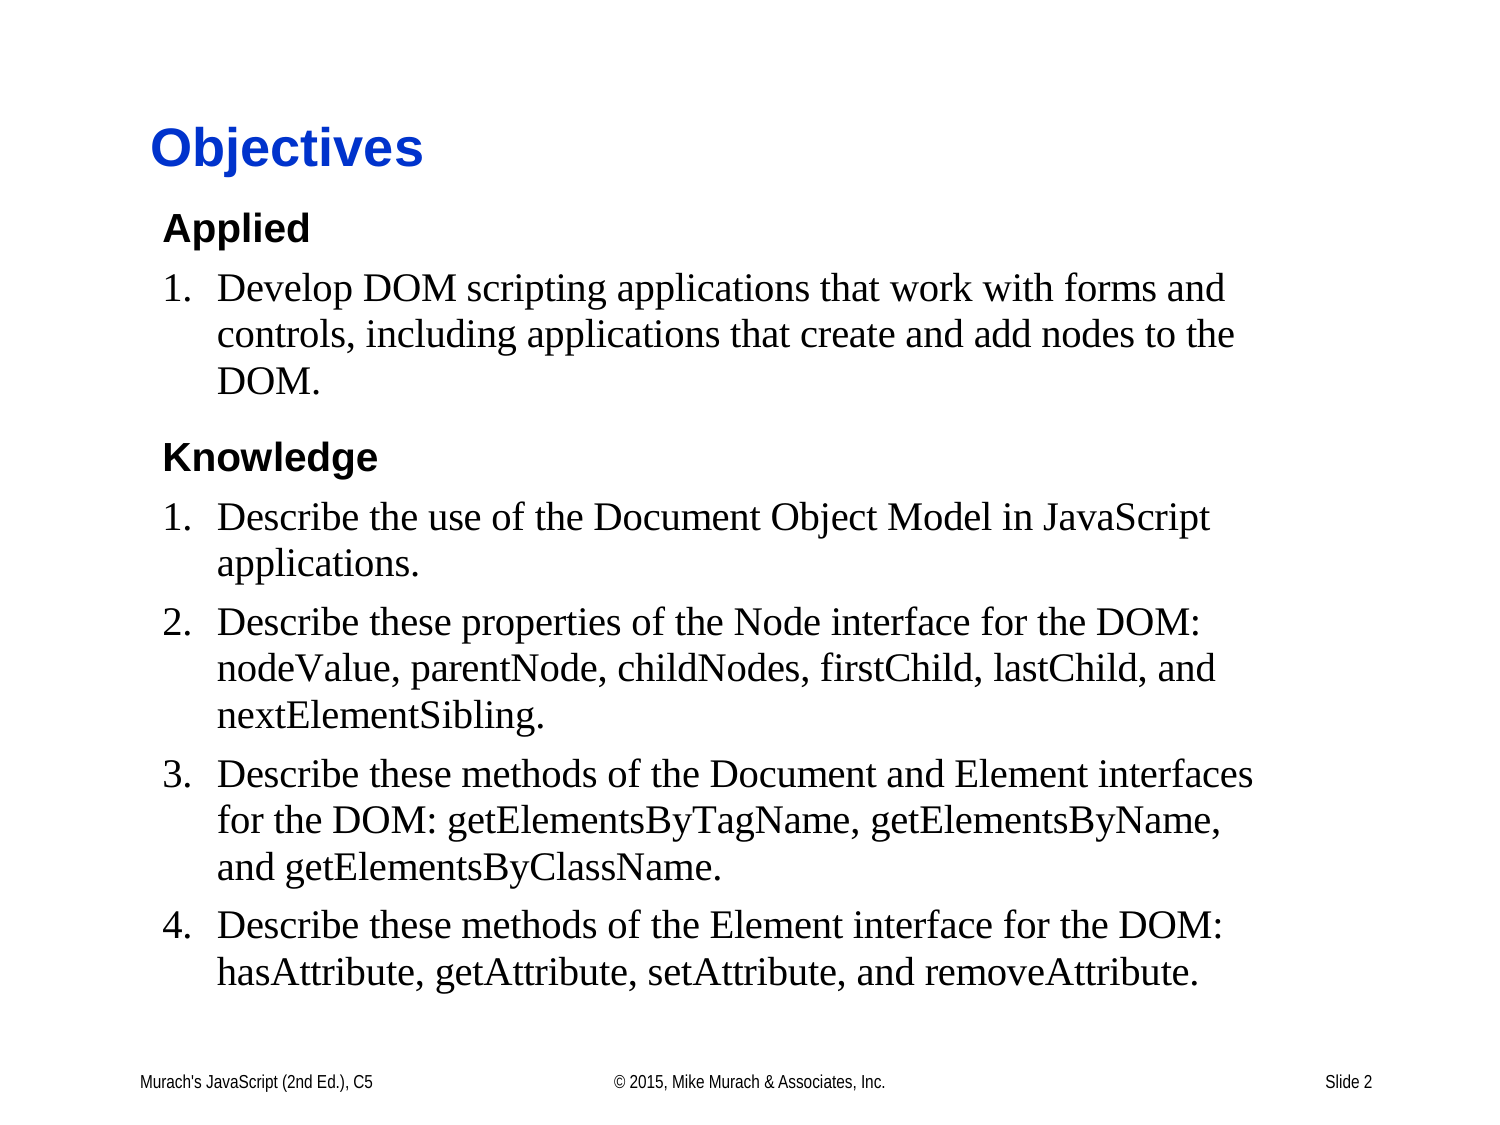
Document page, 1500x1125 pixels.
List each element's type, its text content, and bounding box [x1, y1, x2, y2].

title Objectives [150, 112, 1350, 179]
slide_number Murach's JavaScript (2nd Ed.), C5 [125, 1025, 450, 1100]
slide_number Slide 2 [1074, 1025, 1388, 1100]
footer © 2015, Mike Murach & Associates, Inc. [474, 1025, 1025, 1100]
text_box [161, 174, 1330, 1007]
